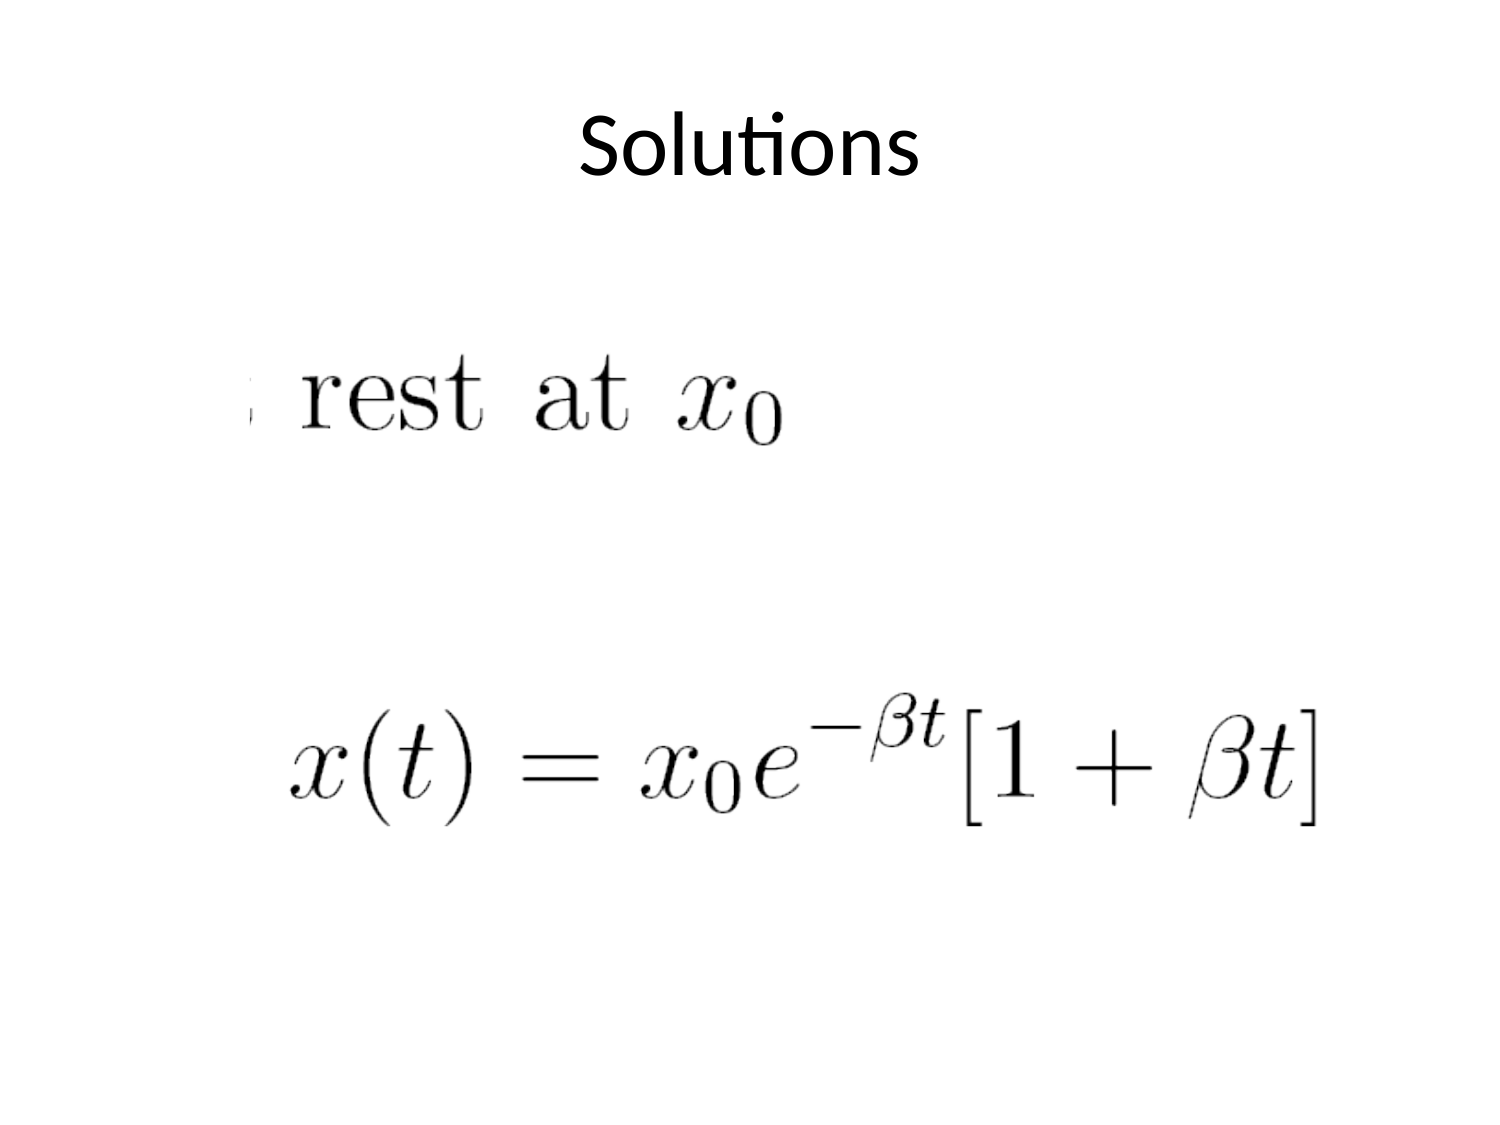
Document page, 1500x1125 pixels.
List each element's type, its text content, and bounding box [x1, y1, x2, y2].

title Solutions [75, 45, 1425, 233]
picture [249, 312, 792, 486]
picture [212, 612, 1363, 883]
